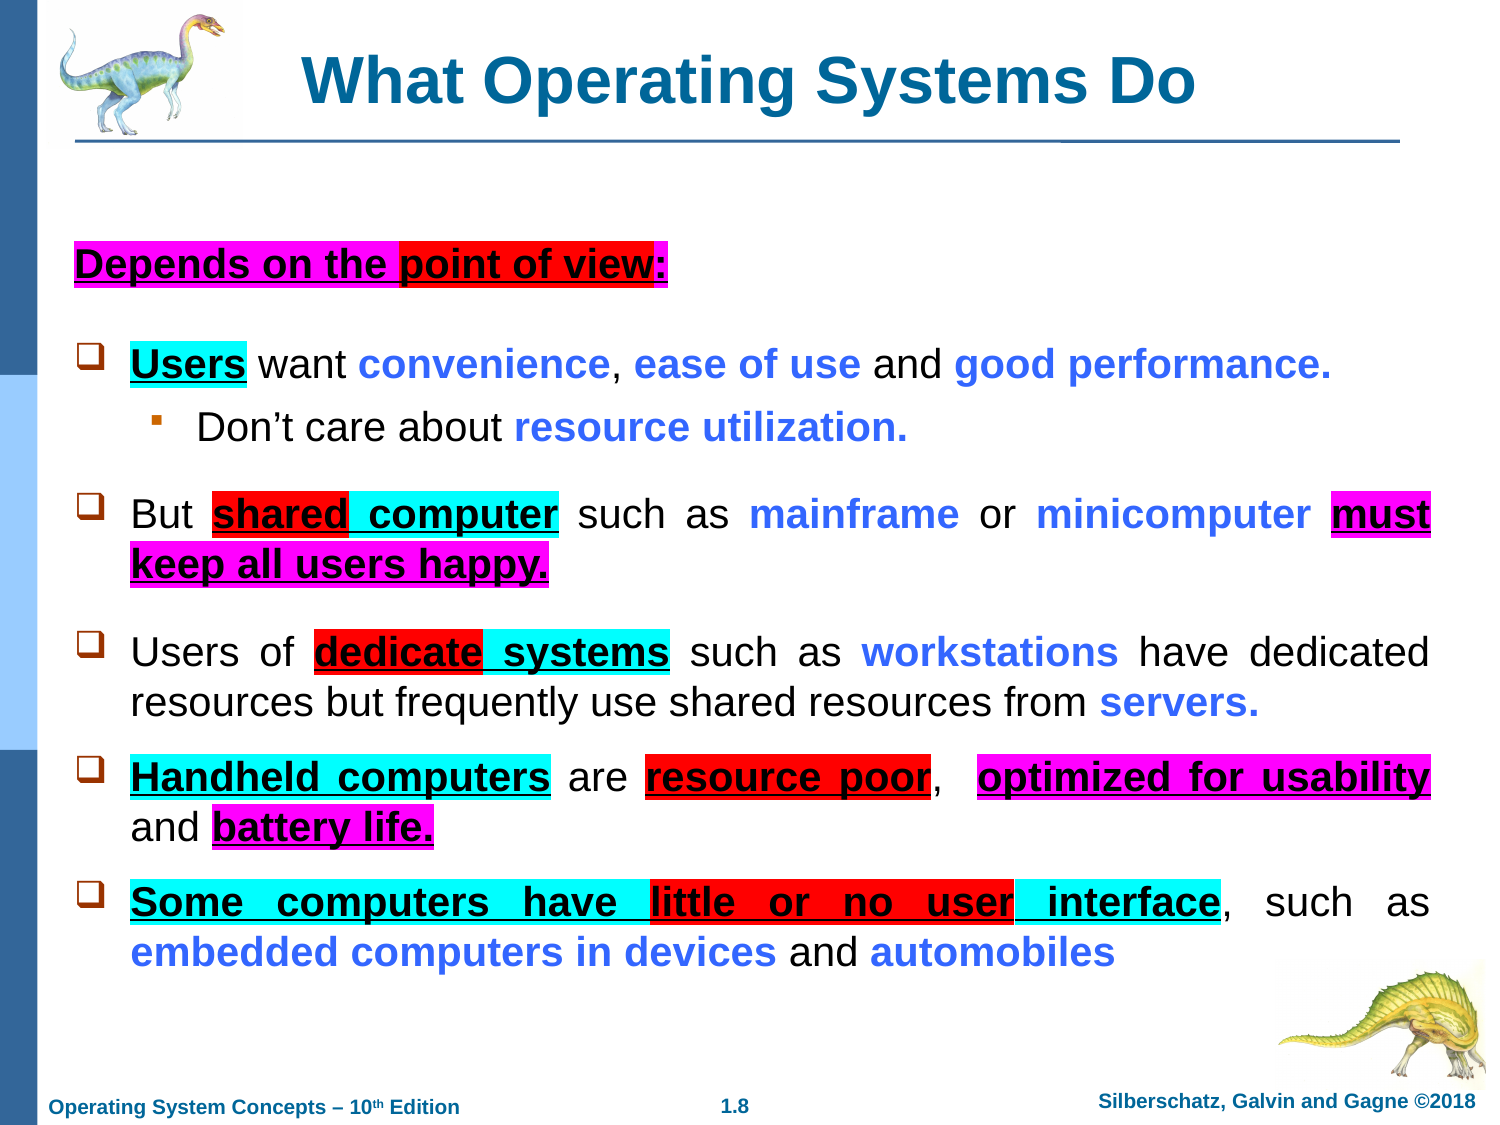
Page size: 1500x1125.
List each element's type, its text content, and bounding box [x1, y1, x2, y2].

title What Operating Systems Do [75, 29, 1425, 125]
list Depends on the point of view: Users want convenience, ease of use and good performance. Don’t care about resource utilization. But shared computer such as mainframe or minicomputer must keep all users happy. Users of dedicate systems such as workstations have dedicated resources but frequently use shared resources from servers. Handheld computers are resource poor, optimized for usability and battery life. Some computers have little or no user interface, such as embedded computers in devices and automobiles [59, 229, 1446, 1005]
picture [46, 0, 243, 149]
picture [1275, 959, 1486, 1090]
